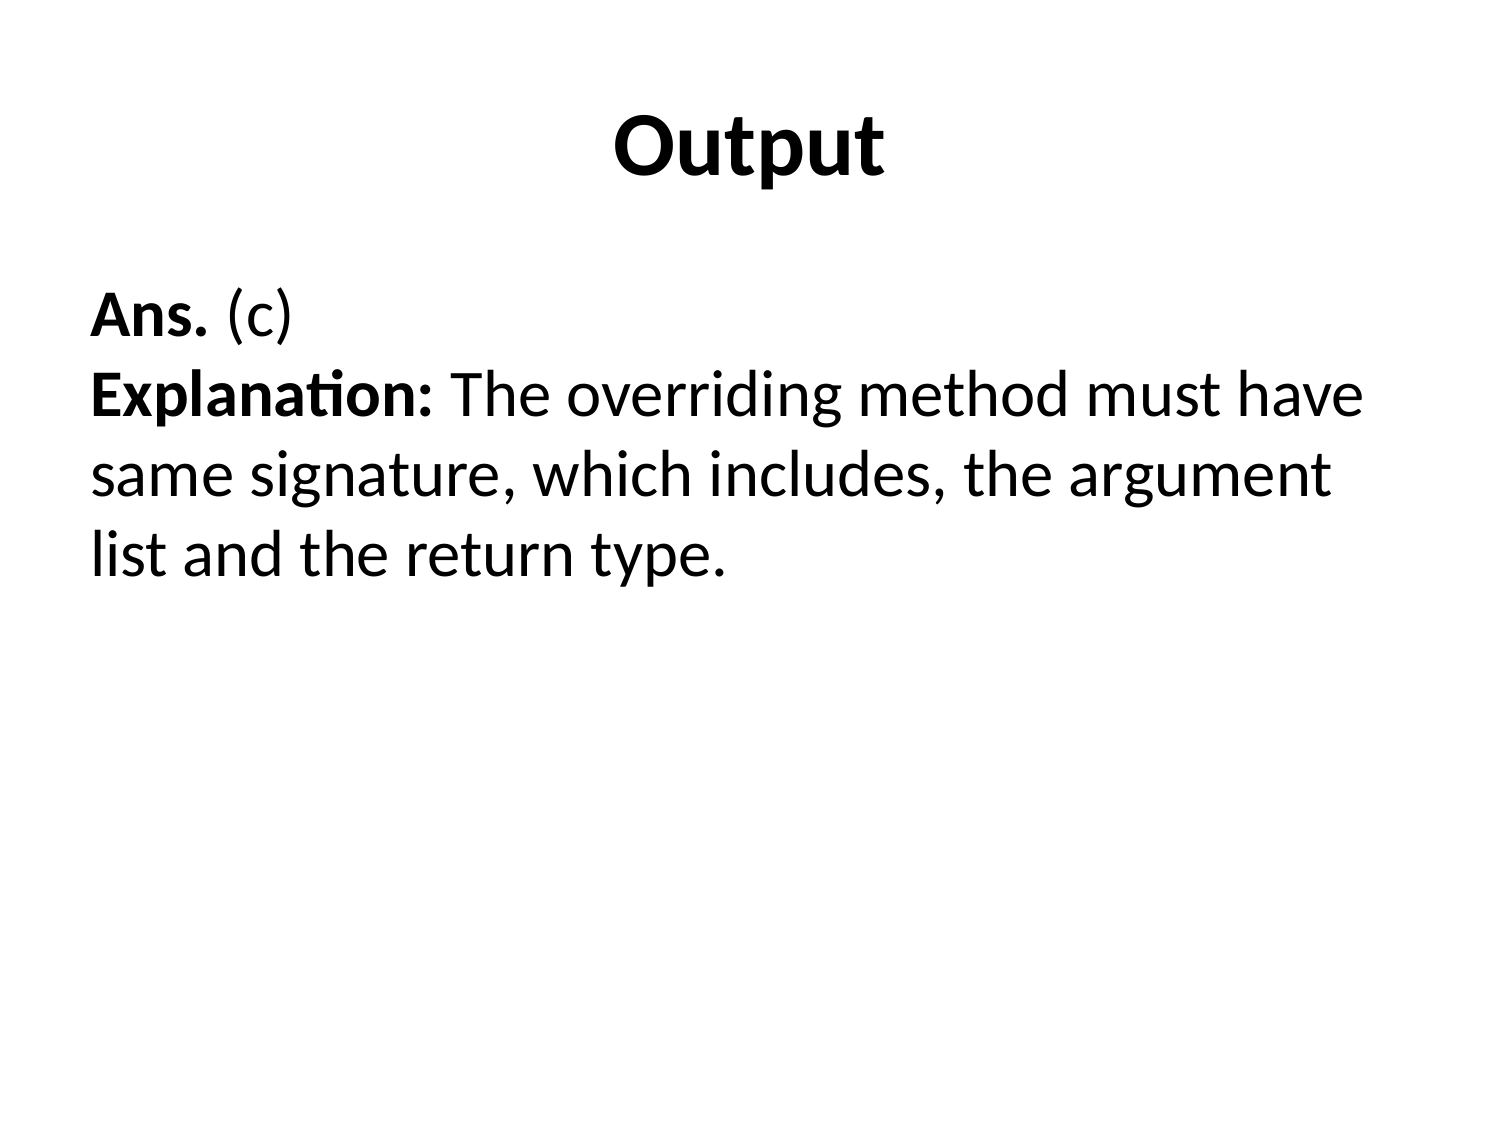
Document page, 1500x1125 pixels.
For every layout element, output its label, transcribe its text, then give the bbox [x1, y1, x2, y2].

title Output [75, 45, 1425, 233]
list Ans. (c) Explanation: The overriding method must have same signature, which includes, the argument list and the return type. [75, 262, 1425, 1005]
